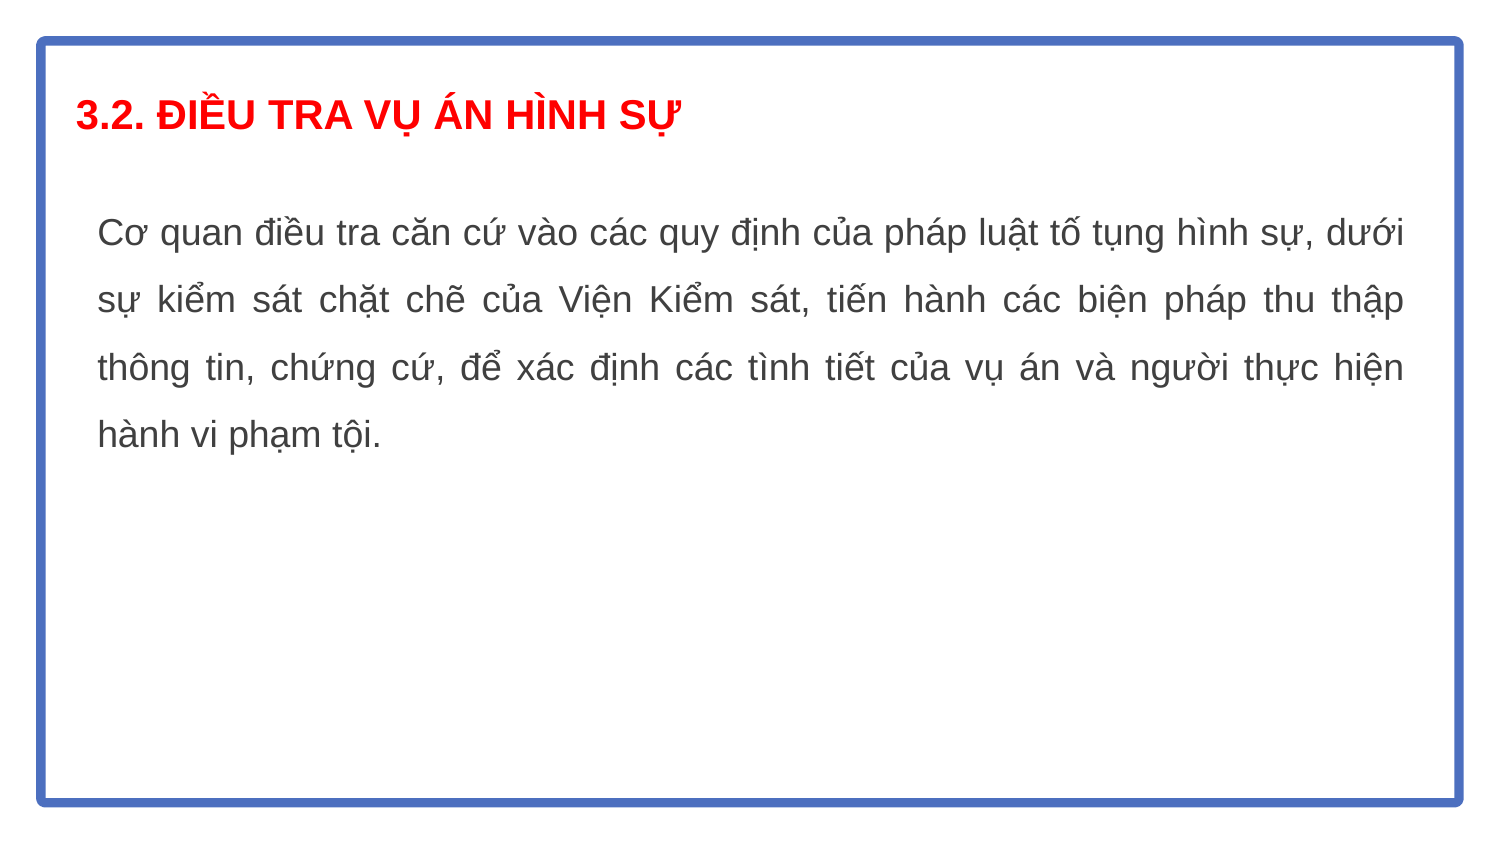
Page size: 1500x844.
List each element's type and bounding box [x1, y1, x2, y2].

text_box [40, 28, 1460, 804]
